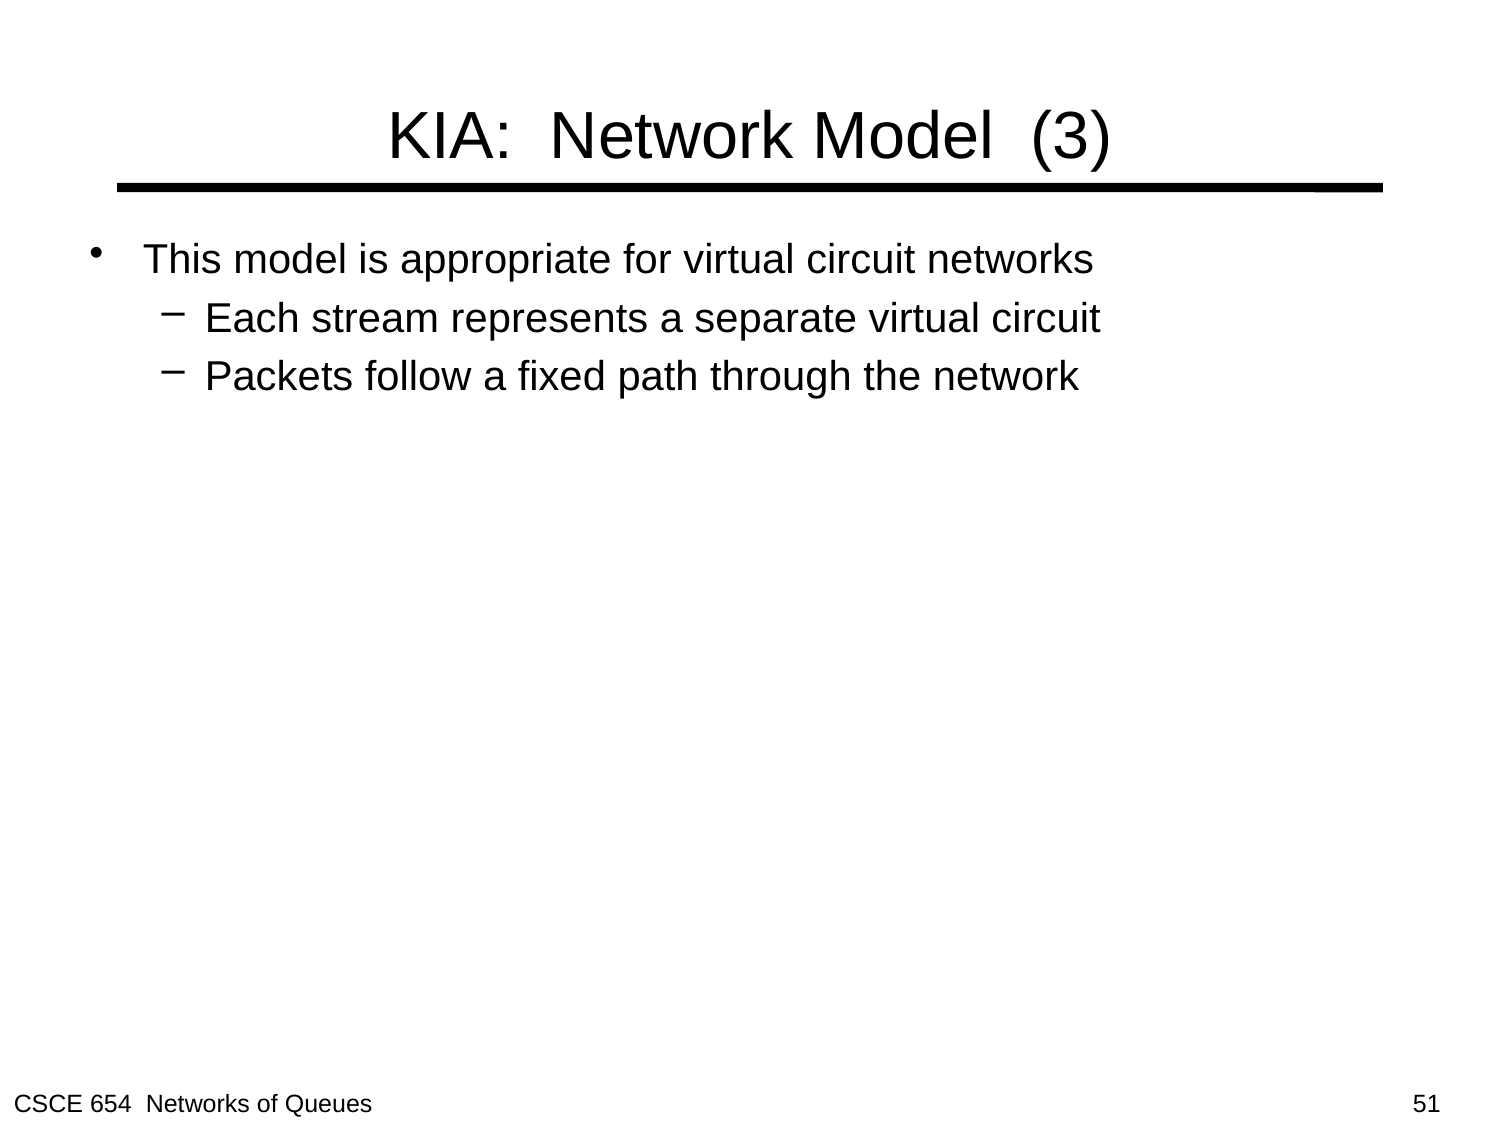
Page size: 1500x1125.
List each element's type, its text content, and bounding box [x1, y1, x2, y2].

list This model is appropriate for virtual circuit networks Each stream represents a separate virtual circuit Packets follow a fixed path through the network [75, 224, 1425, 1005]
title KIA: Network Model (3) [75, 0, 1425, 175]
